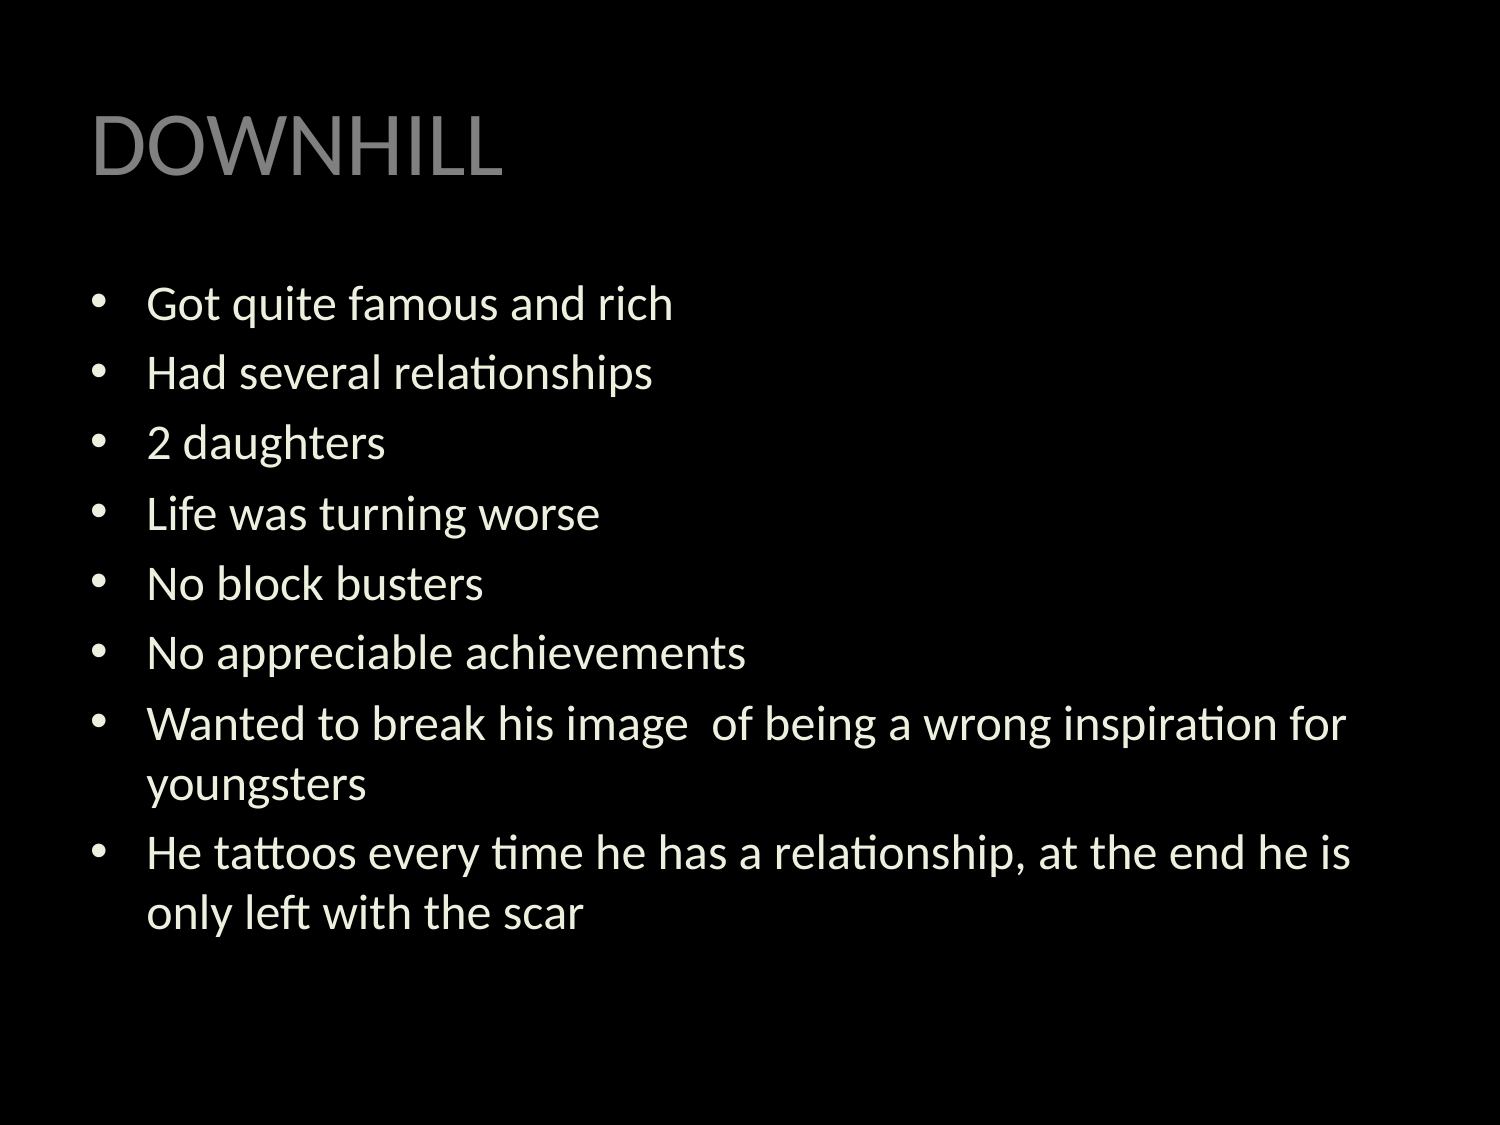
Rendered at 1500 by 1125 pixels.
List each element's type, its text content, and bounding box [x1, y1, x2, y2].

title DOWNHILL [75, 45, 1425, 233]
list Got quite famous and rich Had several relationships 2 daughters Life was turning worse No block busters No appreciable achievements Wanted to break his image of being a wrong inspiration for youngsters He tattoos every time he has a relationship, at the end he is only left with the scar [75, 262, 1425, 1005]
